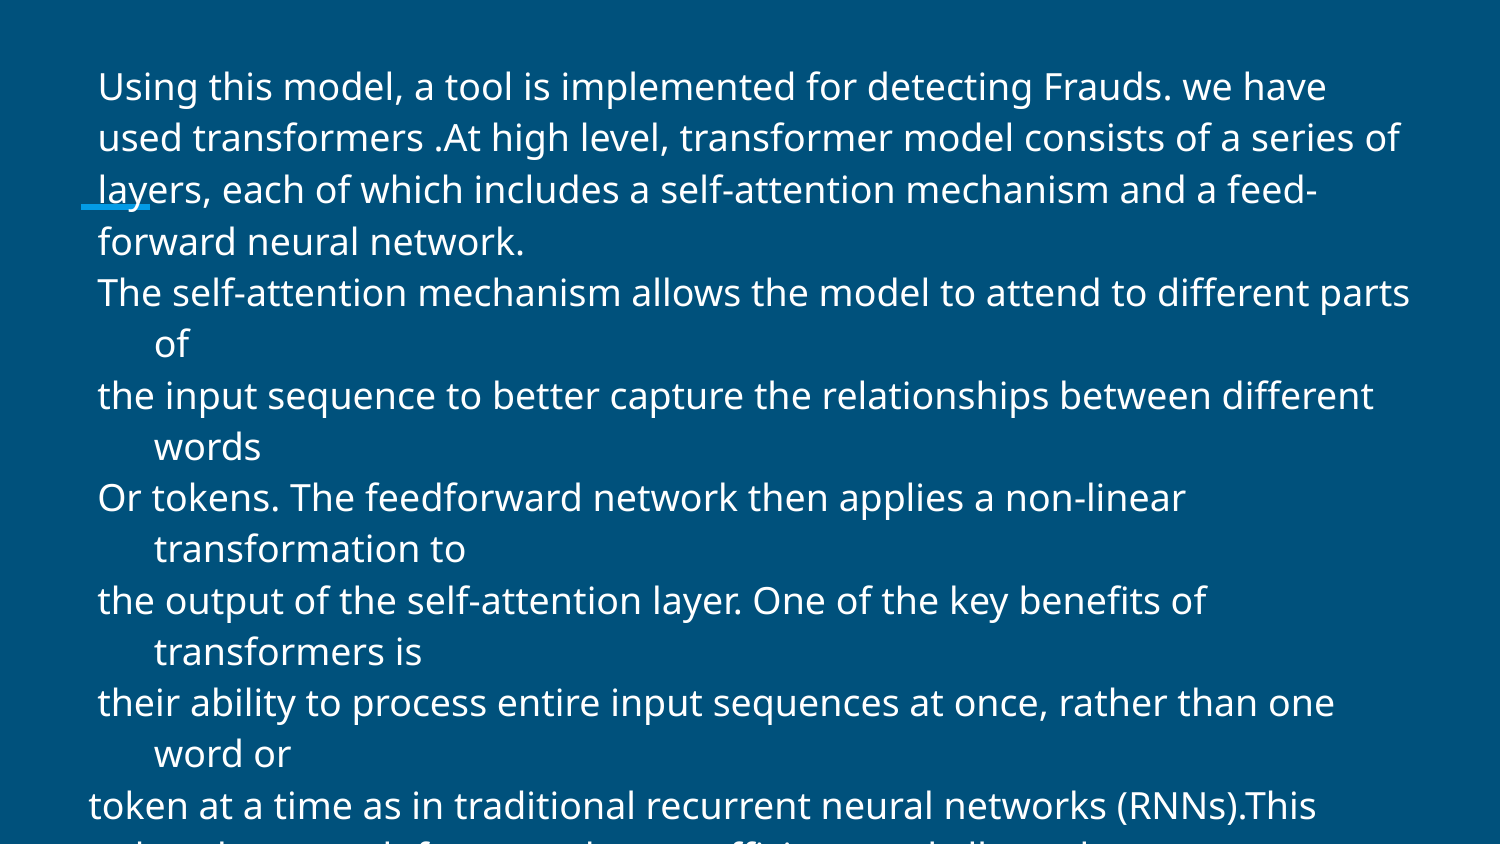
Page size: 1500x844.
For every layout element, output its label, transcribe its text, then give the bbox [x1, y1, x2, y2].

text_box [0, 268, 1373, 521]
list Using this model, a tool is implemented for detecting Frauds. we have used transformers .At high level, transformer model consists of a series of layers, each of which includes a self-attention mechanism and a feed-forward neural network. The self-attention mechanism allows the model to attend to different parts of the input sequence to better capture the relationships between different words Or tokens. The feedforward network then applies a non-linear transformation to the output of the self-attention layer. One of the key benefits of transformers is their ability to process entire input sequences at once, rather than one word or token at a time as in traditional recurrent neural networks (RNNs).This makes them much faster and more efficient, and allows them to capture longer-term dependencies in the input. [63, 40, 1437, 844]
text_box [23, 292, 1397, 545]
